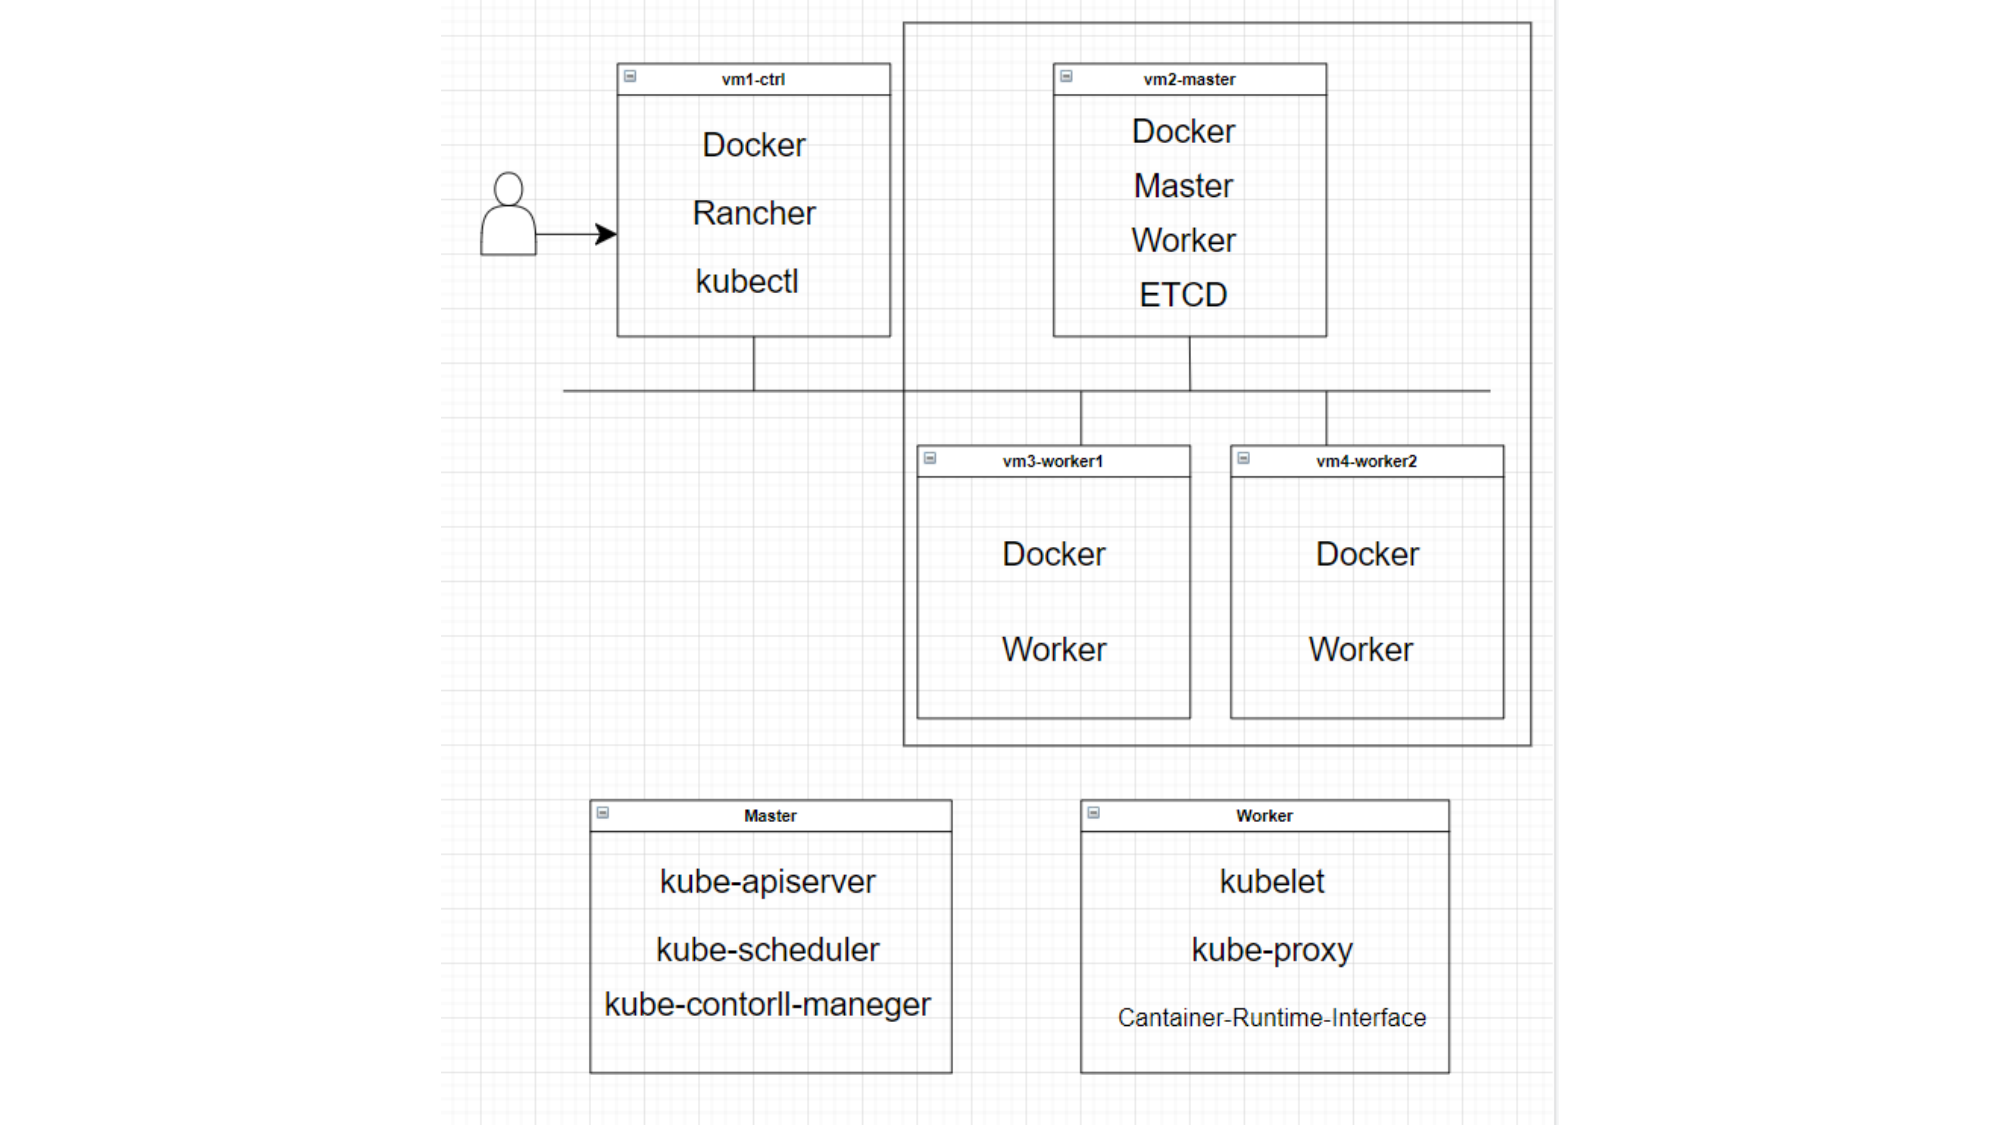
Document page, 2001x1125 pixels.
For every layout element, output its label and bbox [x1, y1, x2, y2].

picture [441, 0, 1559, 1125]
